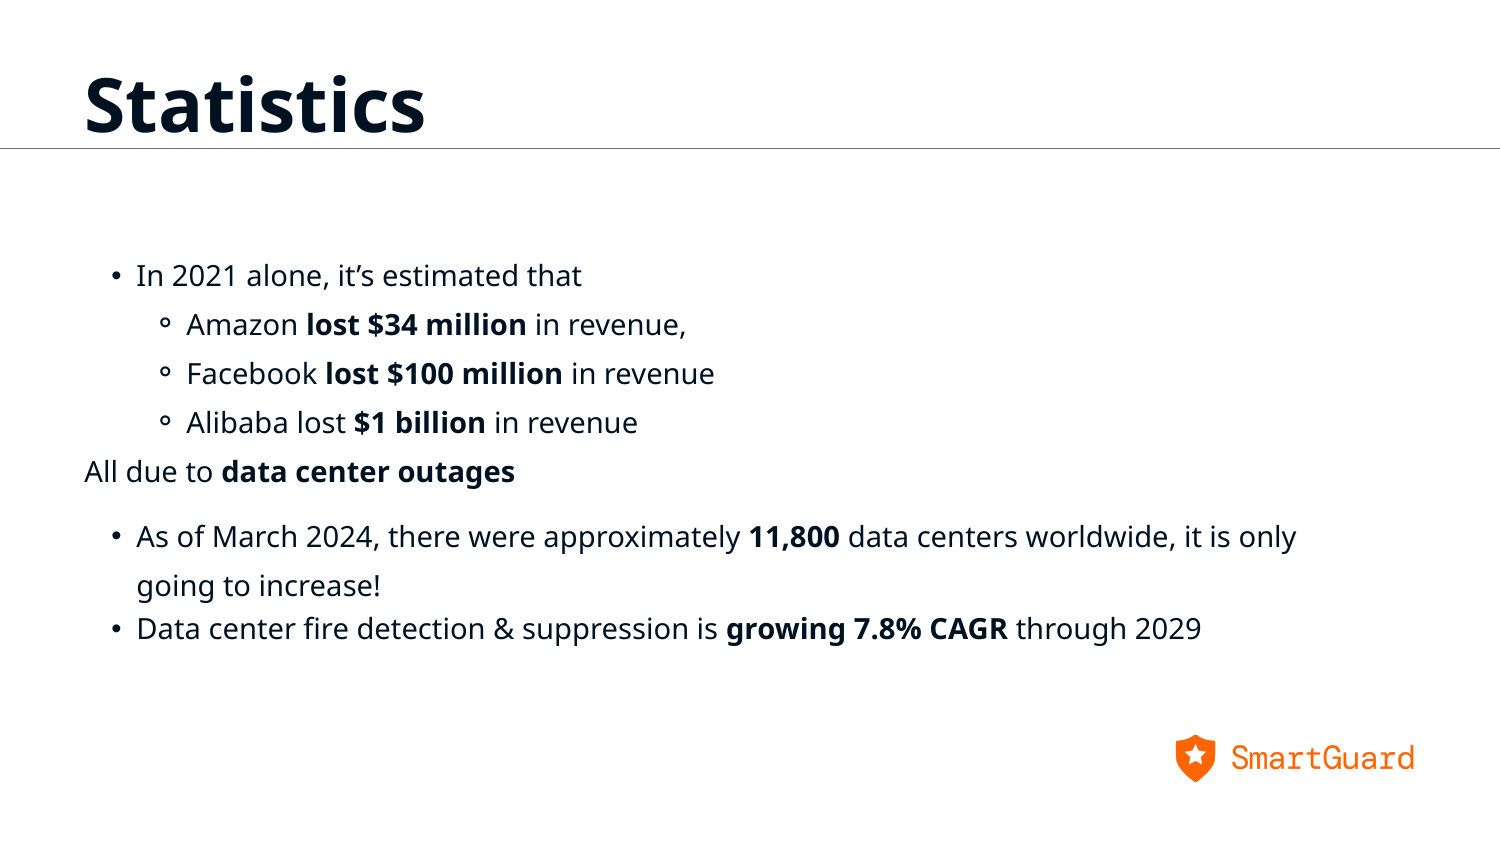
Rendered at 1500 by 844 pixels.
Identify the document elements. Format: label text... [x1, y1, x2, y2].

text_box As of March 2024, there were approximately 11,800 data centers worldwide, it is only going to increase! [84, 504, 1315, 603]
text_box [1173, 735, 1416, 784]
text_box Statistics [84, 39, 737, 147]
text_box Data center fire detection & suppression is growing 7.8% CAGR through 2029 [84, 603, 1315, 646]
text_box In 2021 alone, it’s estimated that Amazon lost $34 million in revenue, Facebook lost $100 million in revenue Alibaba lost $1 billion in revenue All due to data center outages [84, 243, 1315, 488]
